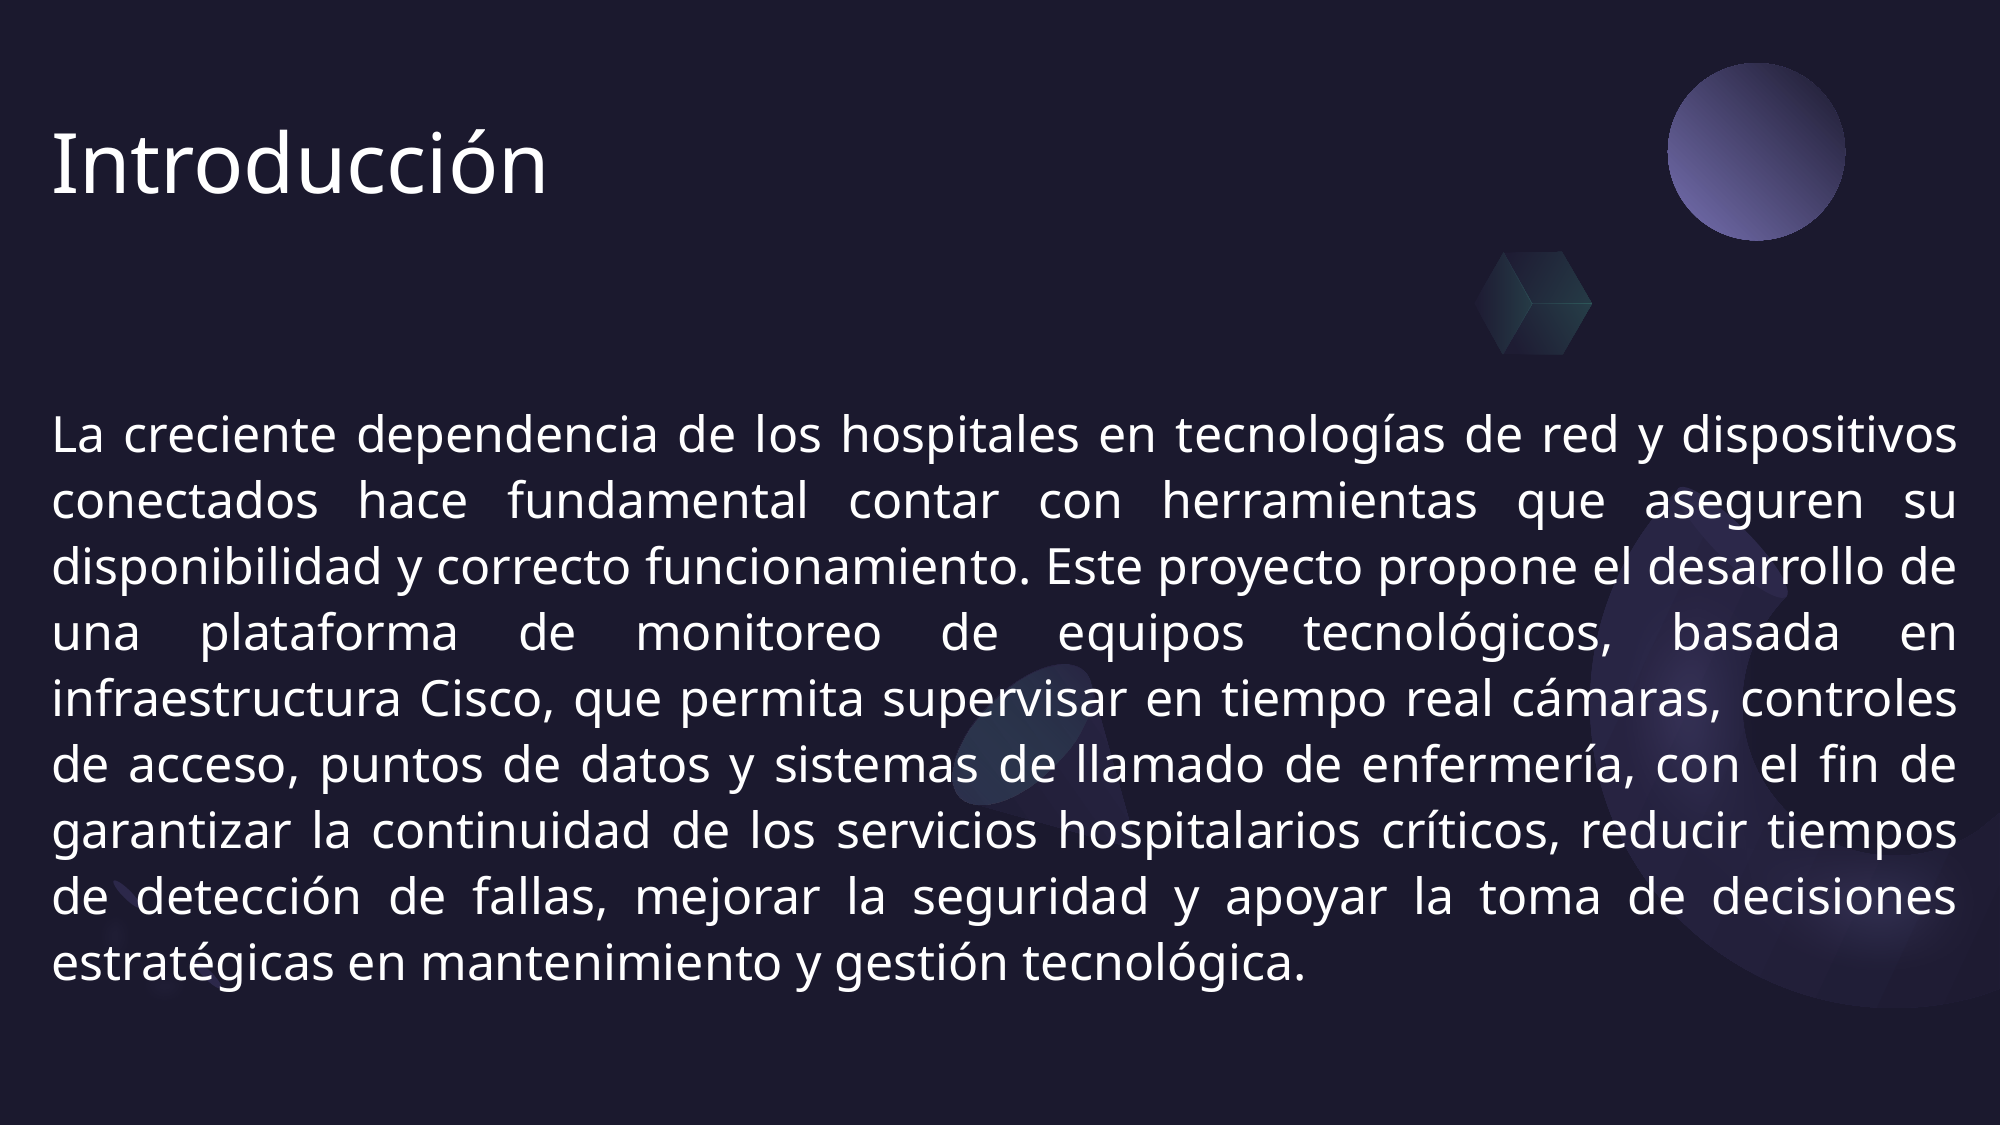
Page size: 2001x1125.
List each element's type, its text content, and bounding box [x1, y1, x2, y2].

title Introducción [51, 28, 1871, 305]
list La creciente dependencia de los hospitales en tecnologías de red y dispositivos conectados hace fundamental contar con herramientas que aseguren su disponibilidad y correcto funcionamiento. Este proyecto propone el desarrollo de una plataforma de monitoreo de equipos tecnológicos, basada en infraestructura Cisco, que permita supervisar en tiempo real cámaras, controles de acceso, puntos de datos y sistemas de llamado de enfermería, con el fin de garantizar la continuidad de los servicios hospitalarios críticos, reducir tiempos de detección de fallas, mejorar la seguridad y apoyar la toma de decisiones estratégicas en mantenimiento y gestión tecnológica. [51, 396, 1960, 1035]
